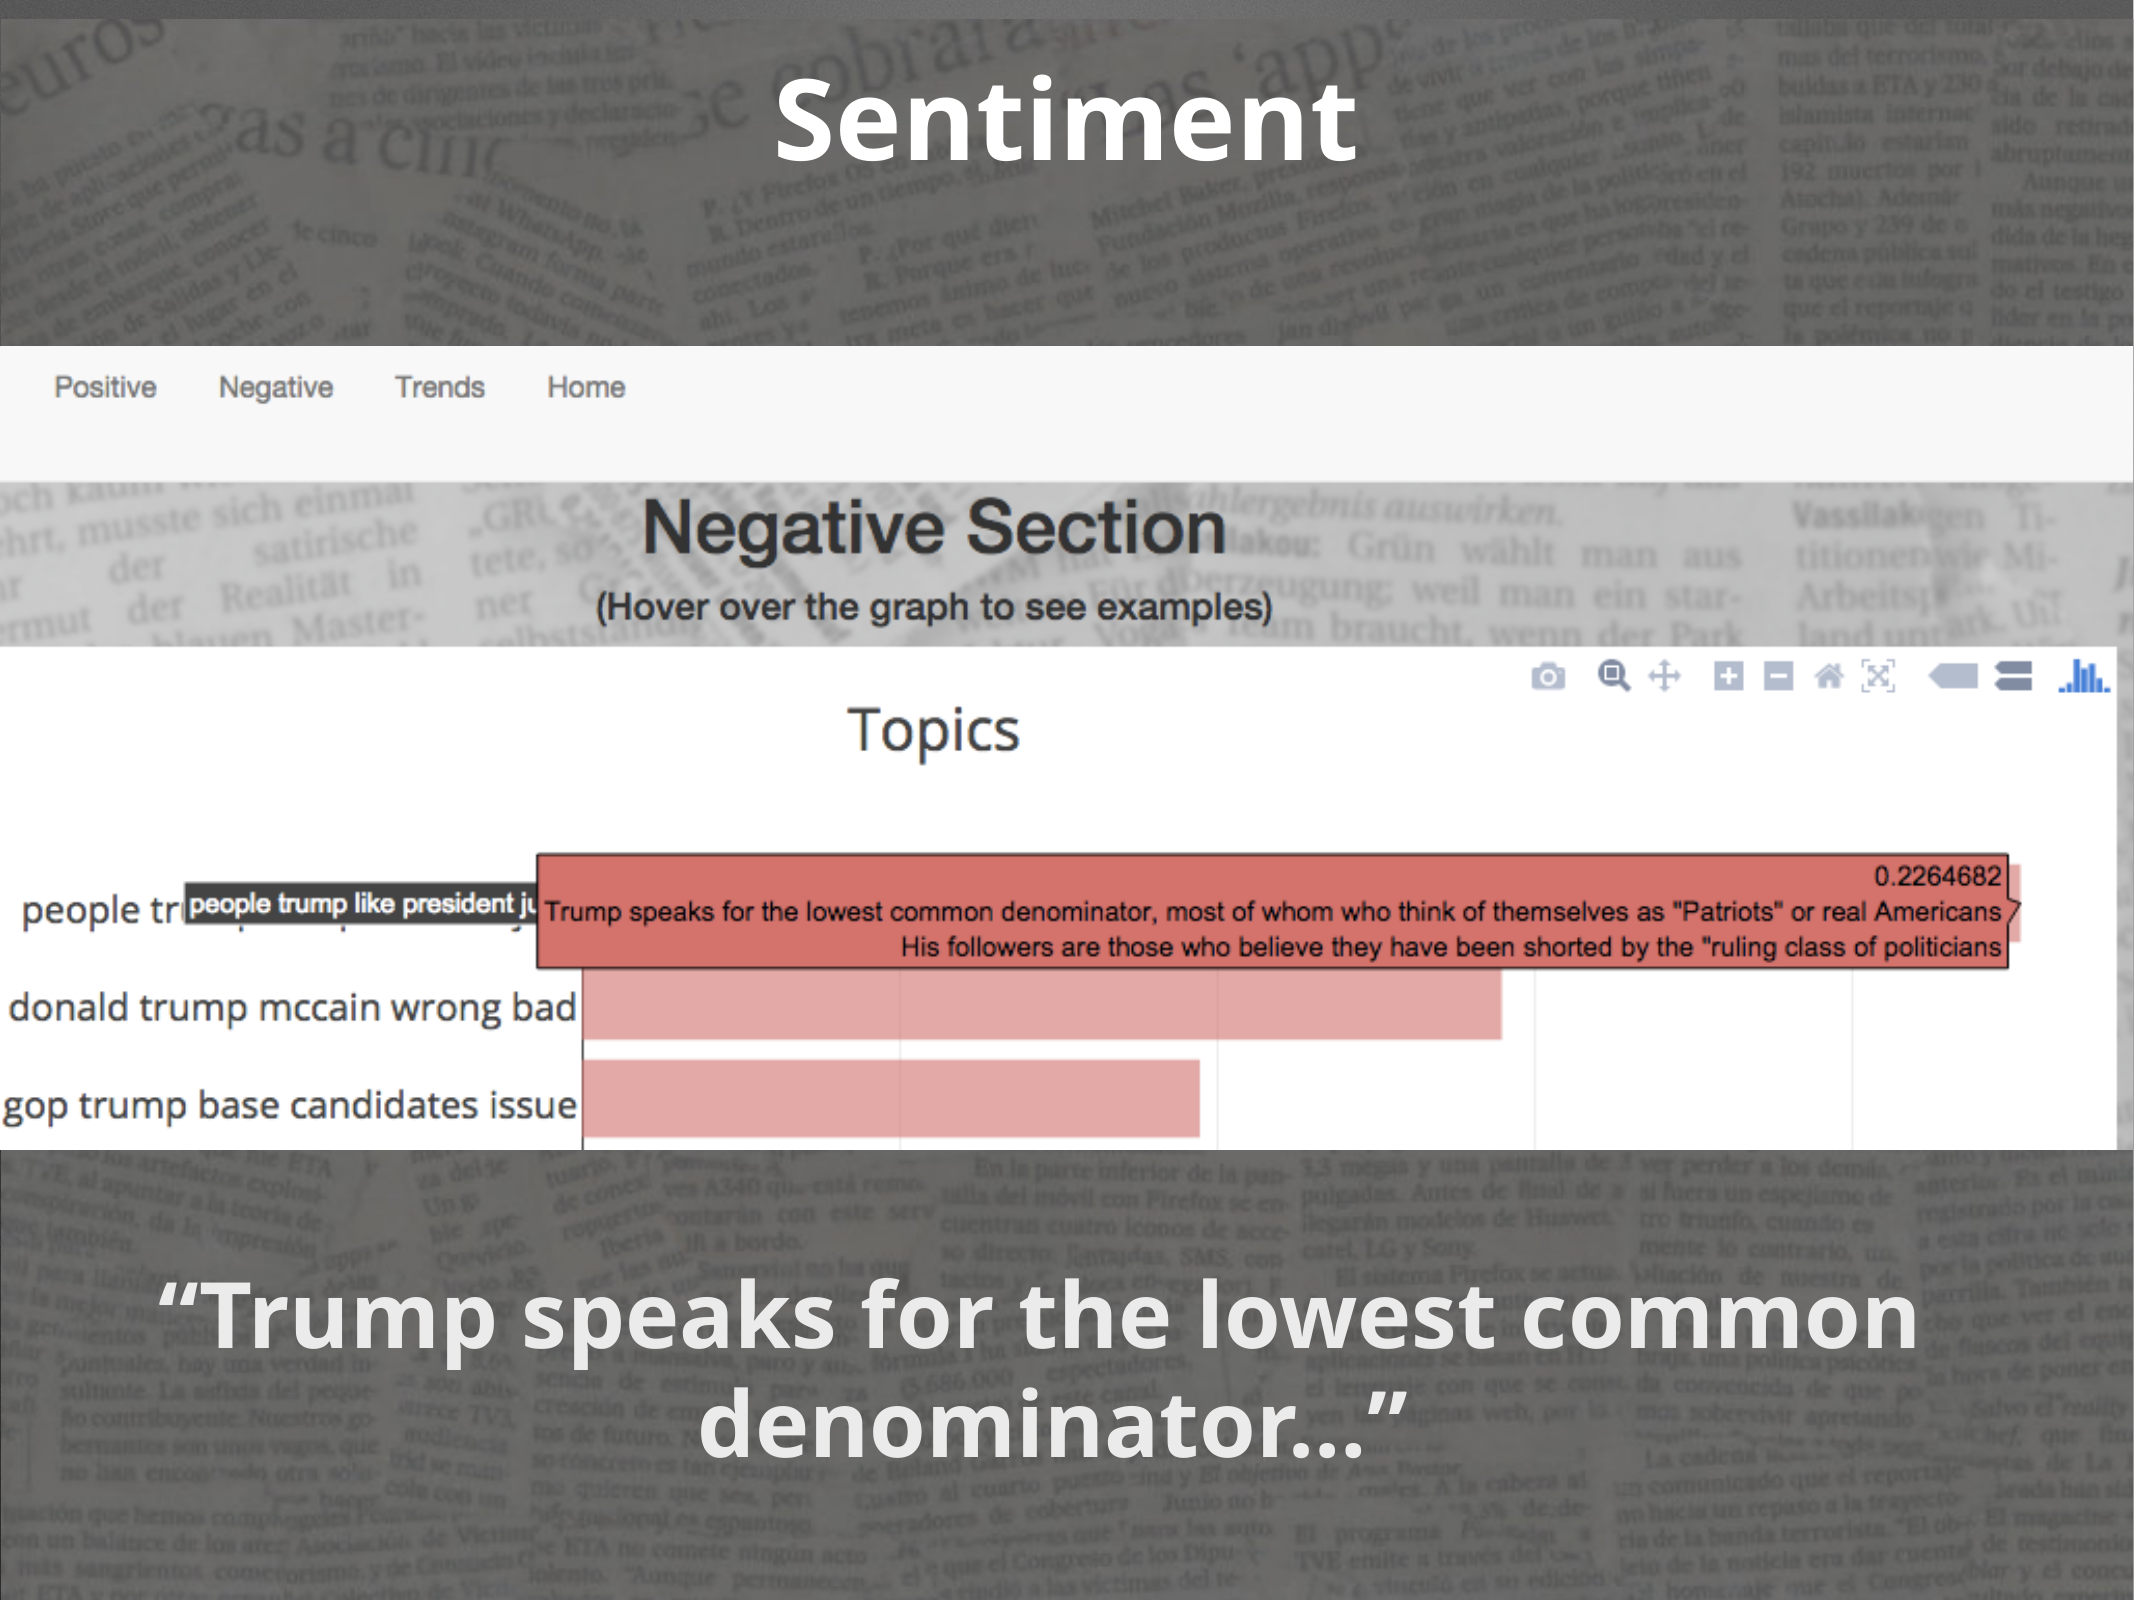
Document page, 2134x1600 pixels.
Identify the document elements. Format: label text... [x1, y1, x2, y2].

title Sentiment [120, 37, 2013, 194]
picture [0, 0, 2134, 1600]
text_box “Trump speaks for the lowest common denominator…” [150, 1248, 1955, 1485]
